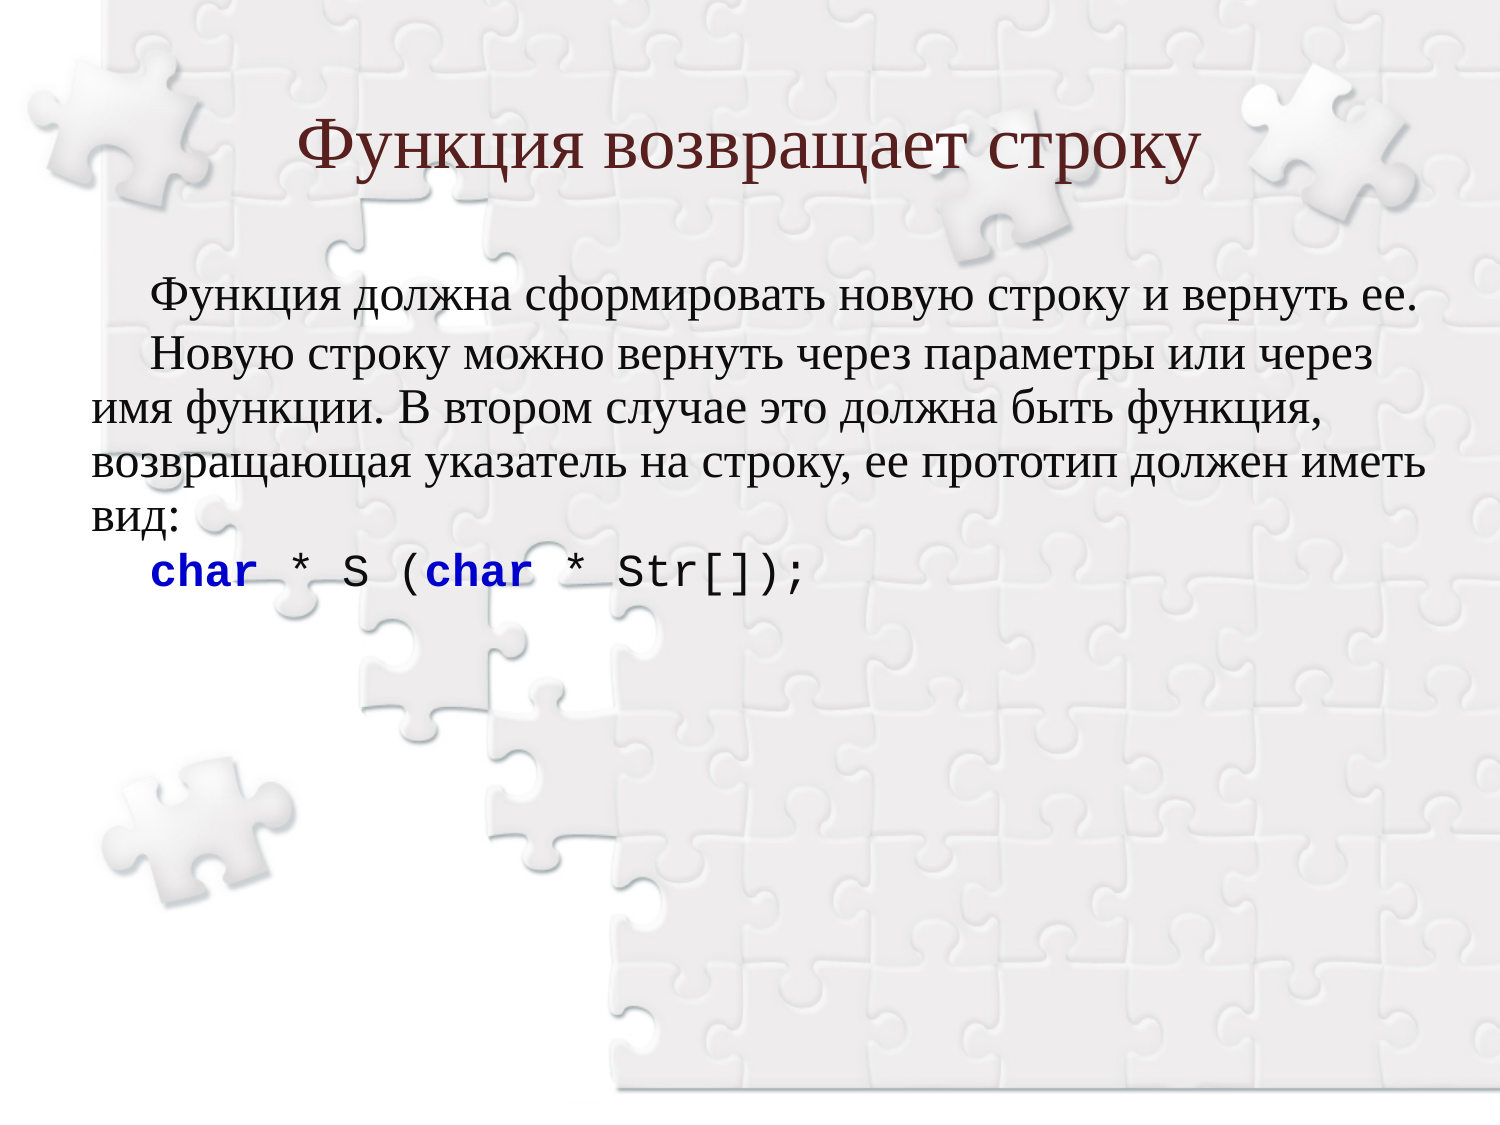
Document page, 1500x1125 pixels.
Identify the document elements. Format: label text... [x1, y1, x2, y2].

picture [0, 0, 1500, 1125]
title Функция возвращает строку [75, 45, 1425, 233]
list Функция должна сформировать новую строку и вернуть ее. Новую строку можно вернуть через параметры или через имя функции. В втором случае это должна быть функция, возвращающая указатель на строку, ее прототип должен иметь вид: char * S (char * Str[]); [76, 259, 1464, 1087]
